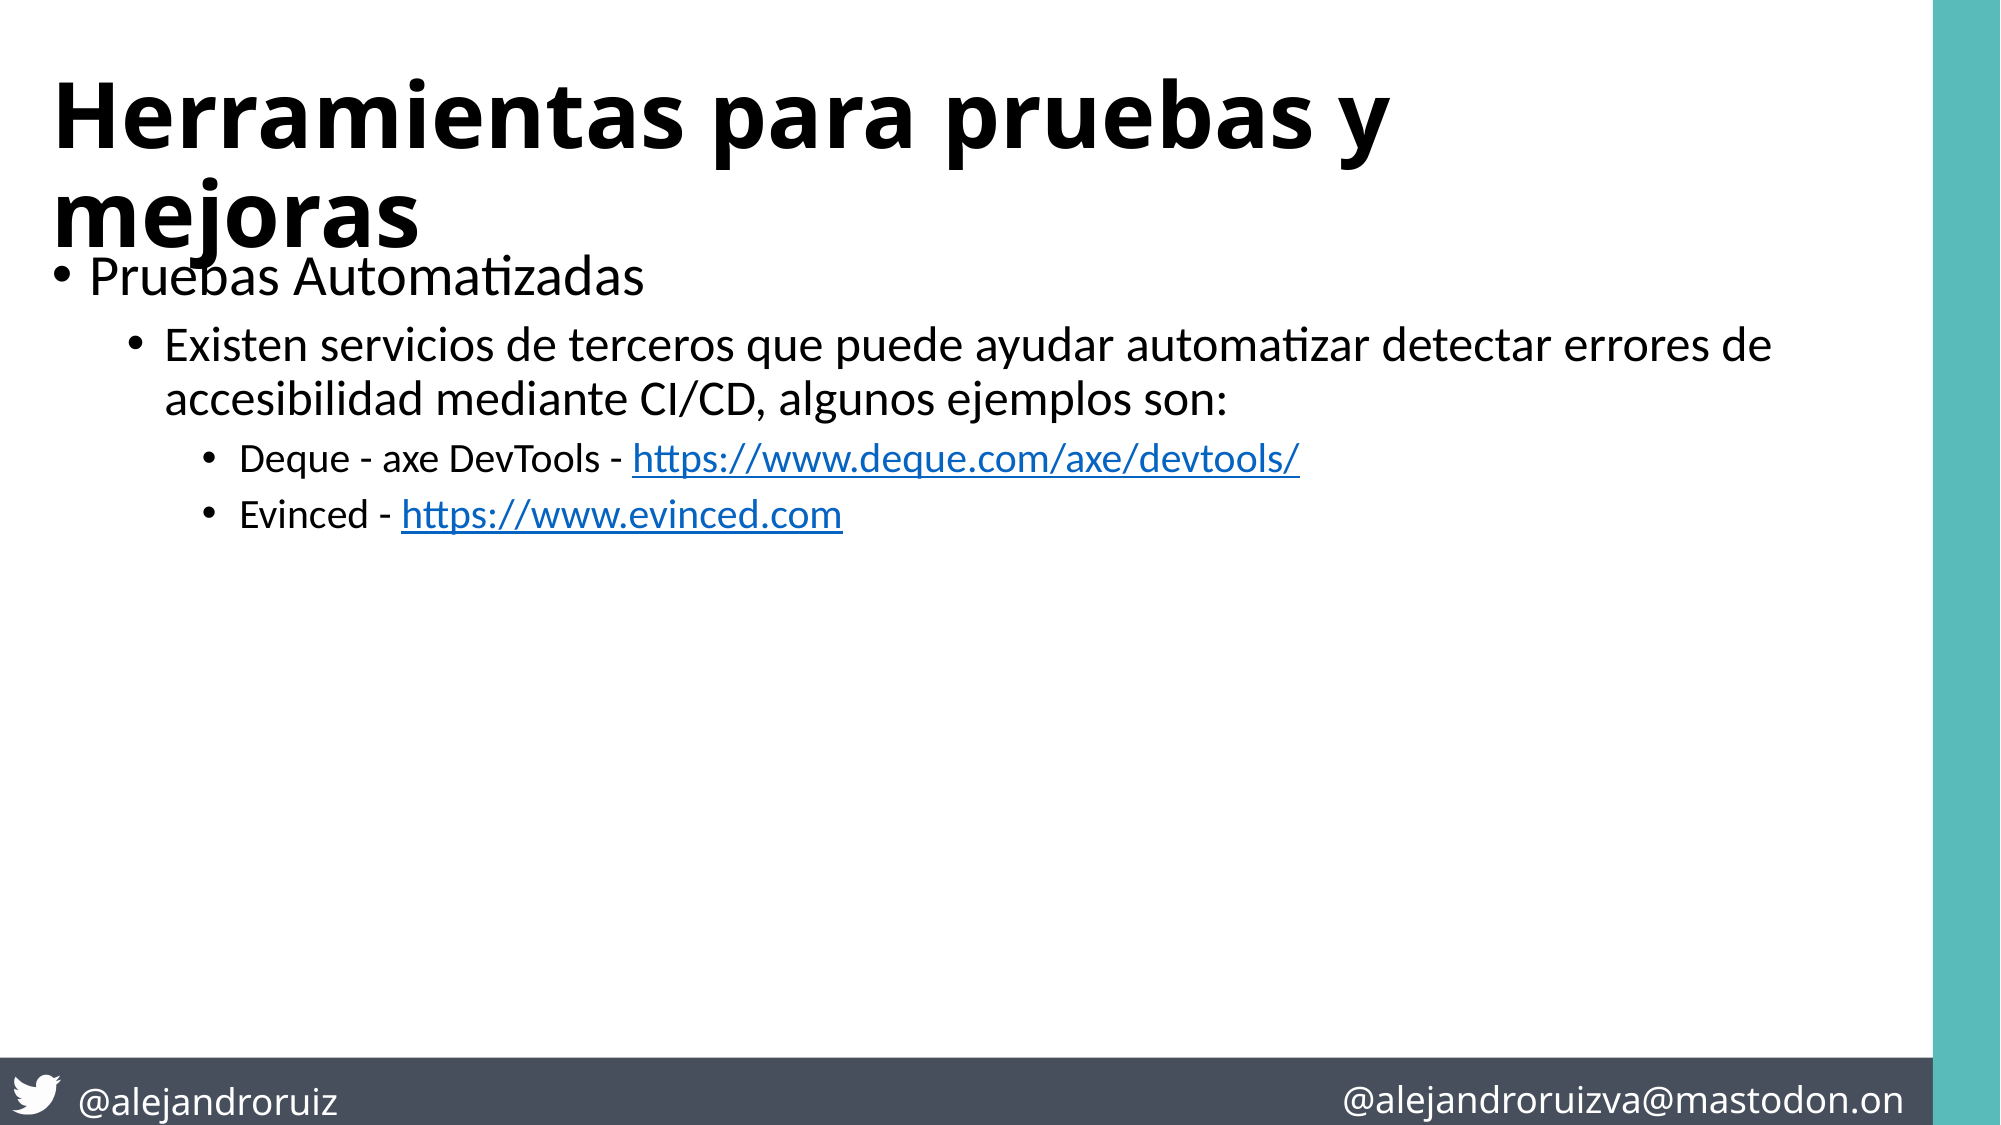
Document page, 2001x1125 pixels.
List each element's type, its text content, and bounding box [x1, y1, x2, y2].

picture [12, 1070, 61, 1119]
text_box [0, 1056, 1319, 1125]
list Pruebas Automatizadas Existen servicios de terceros que puede ayudar automatizar detectar errores de accesibilidad mediante CI/CD, algunos ejemplos son: Deque - axe DevTools - https://www.deque.com/axe/devtools/ Evinced - https://www.evinced.com [36, 237, 1792, 1049]
title Herramientas para pruebas y mejoras [36, 59, 1762, 237]
text_box @alejandroruizva@mastodon.online [1319, 1056, 1920, 1125]
text_box @alejandroruizva [61, 1058, 353, 1125]
text_box [1932, 0, 2000, 1125]
text_box [1920, 1056, 1932, 1125]
